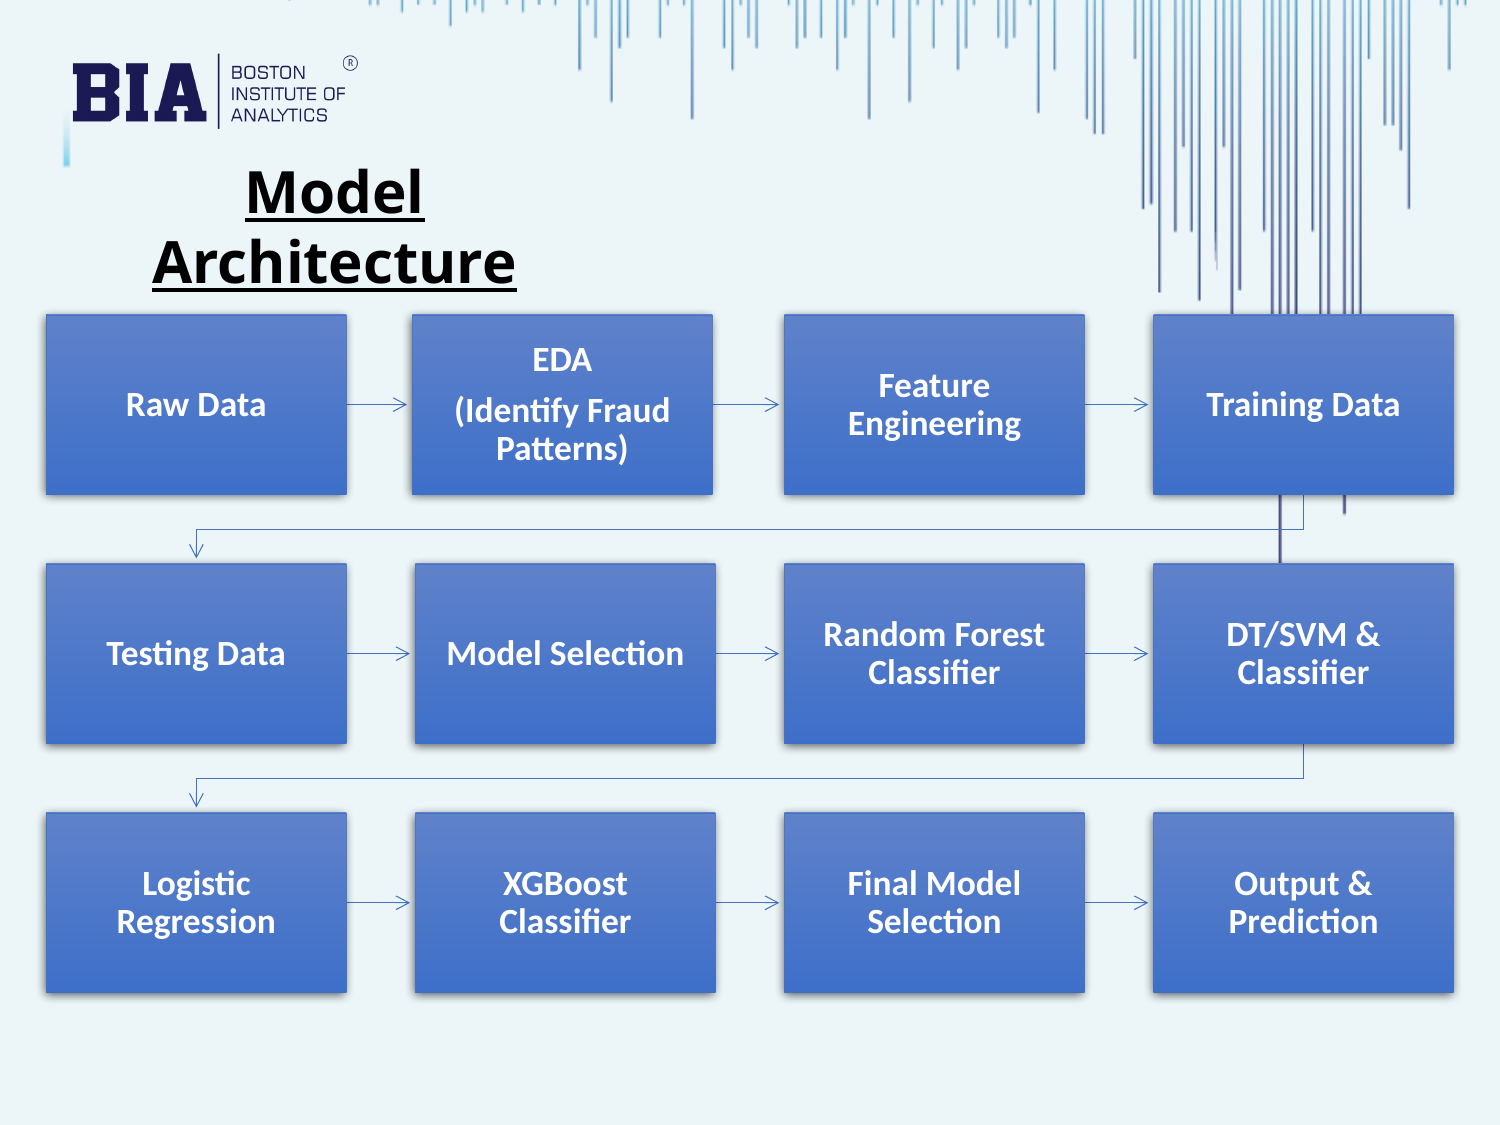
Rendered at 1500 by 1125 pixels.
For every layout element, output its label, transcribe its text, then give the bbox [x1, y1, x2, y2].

picture [0, 0, 1500, 1125]
text_box Model Architecture [59, 147, 610, 251]
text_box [45, 251, 1454, 1057]
